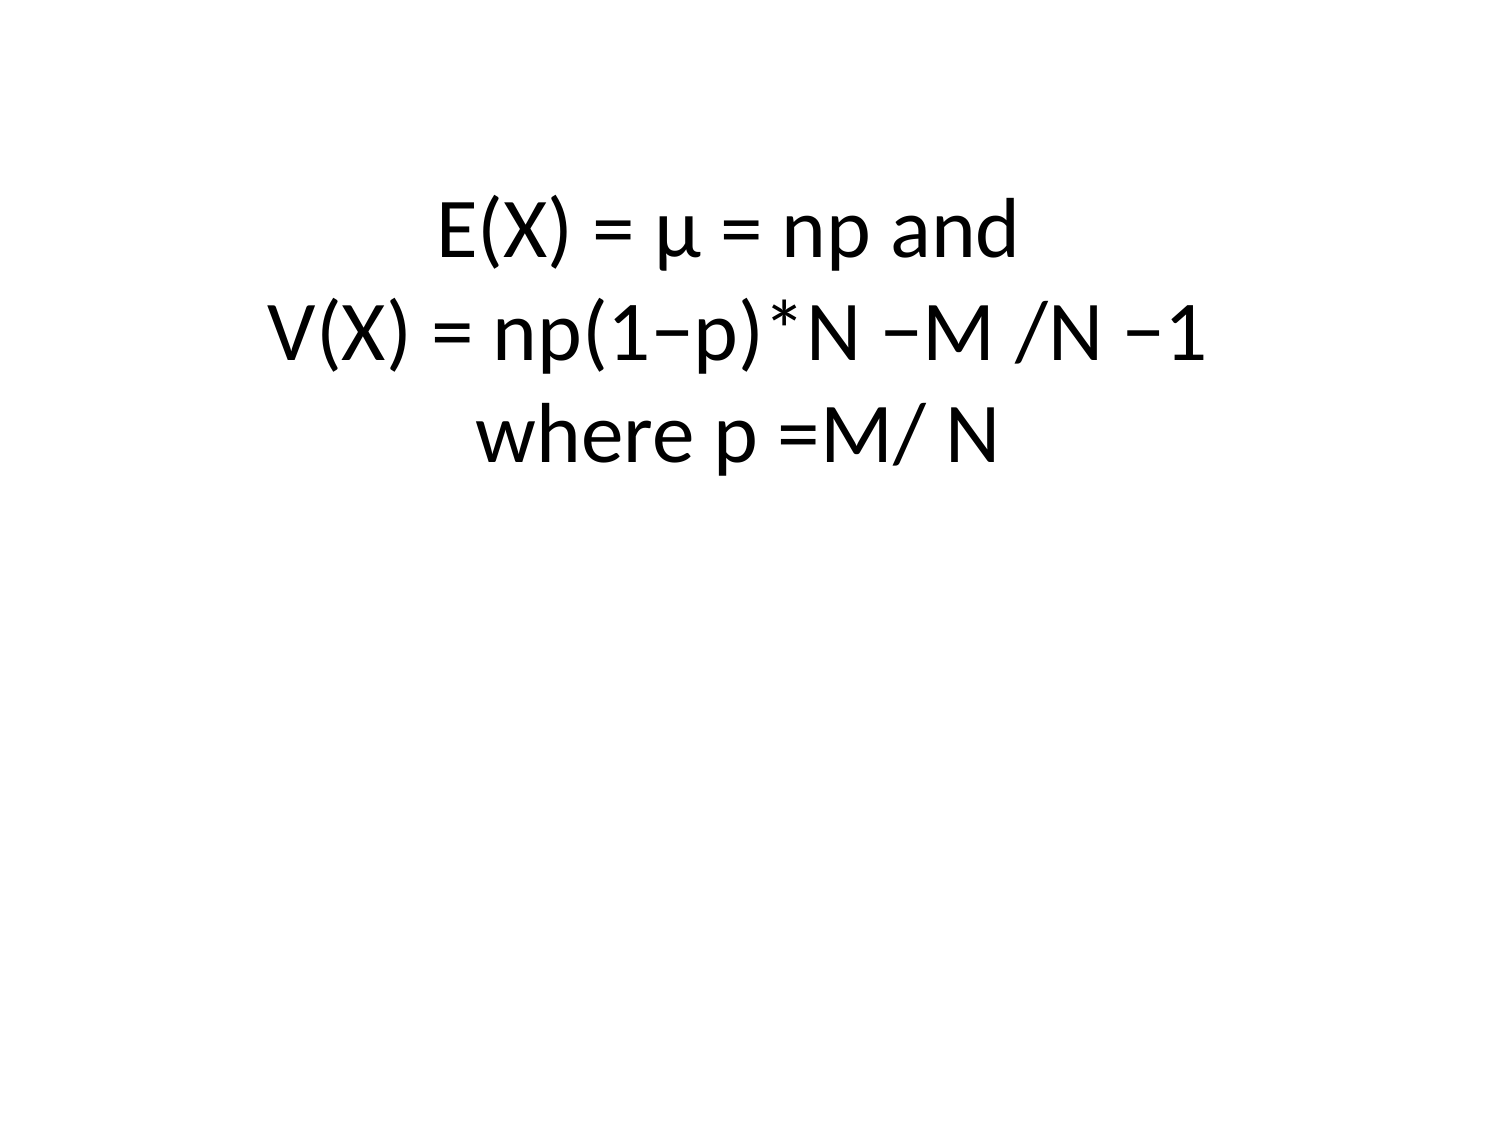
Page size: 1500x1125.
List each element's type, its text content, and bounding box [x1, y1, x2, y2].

title E(X) = µ = np and V(X) = np(1−p)*N −M /N −1 where p =M/ N [23, 164, 1454, 591]
